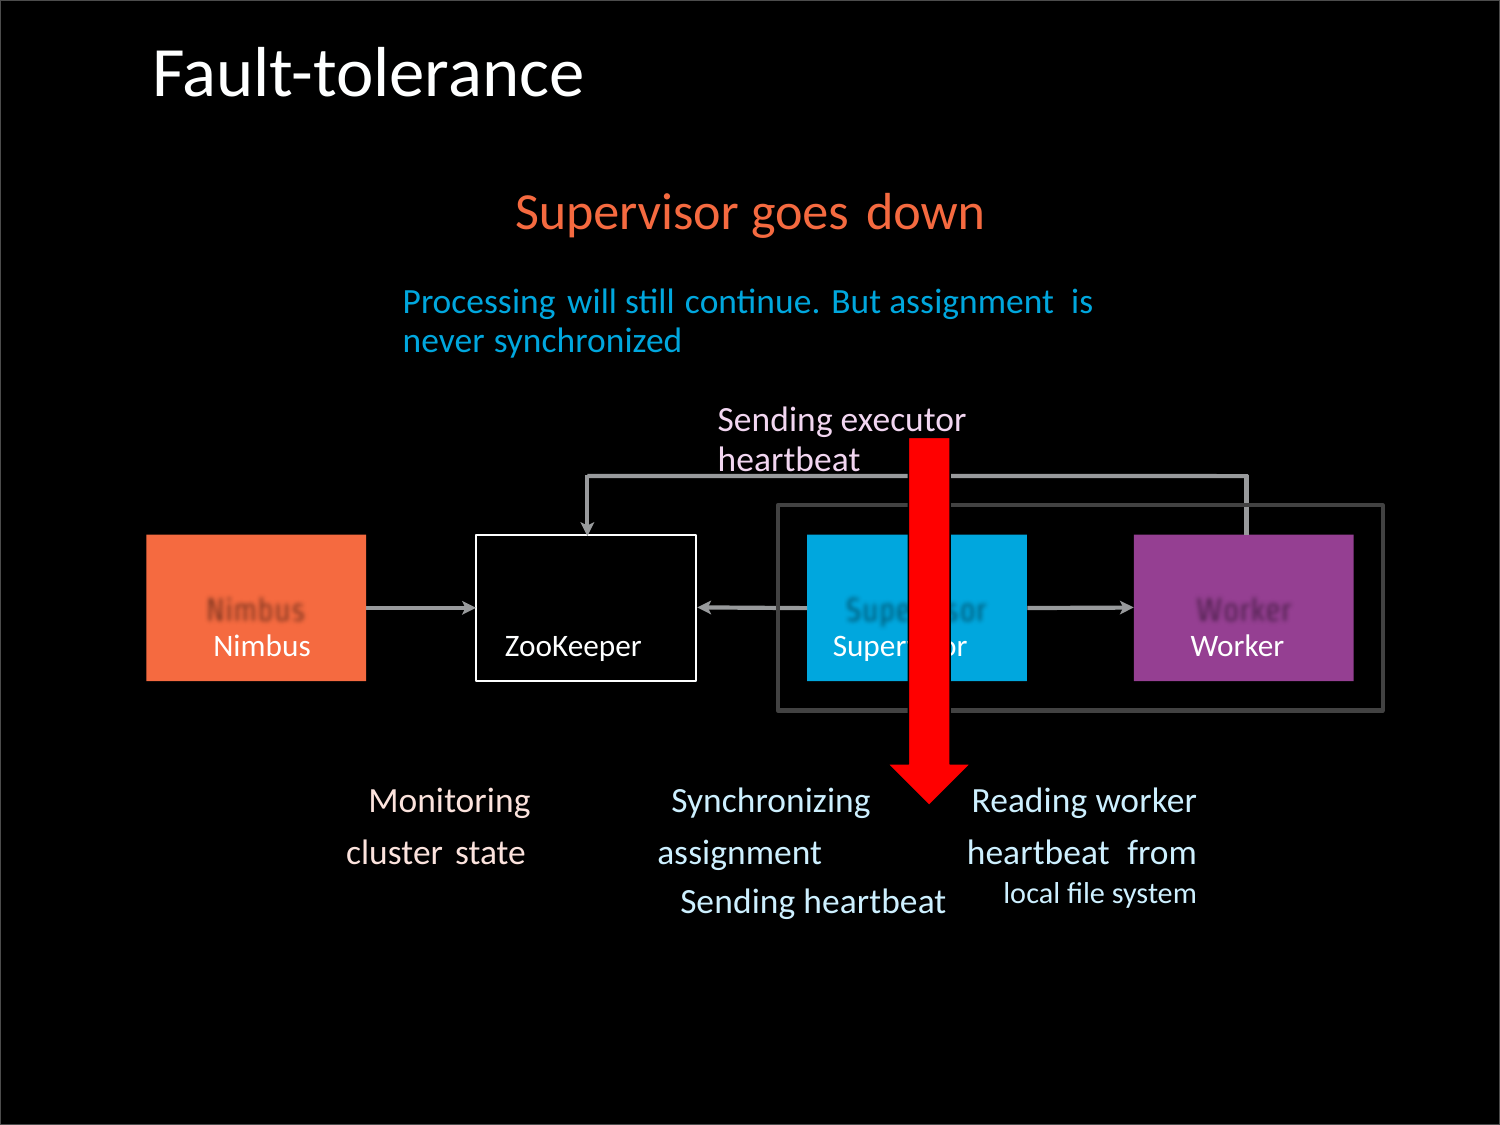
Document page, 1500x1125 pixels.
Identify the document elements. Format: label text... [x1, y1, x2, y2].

text_box Fault-tolerance Supervisor goes down Processing will still continue. But assignment is never synchronized Sending executor heartbeat Nimbus ZooKeeper Supervisor Worker Monitoring Synchronizing Reading worker cluster state assignment heartbeat from Sending heartbeat local file system [0, 0, 1500, 1125]
text_box [887, 437, 971, 806]
